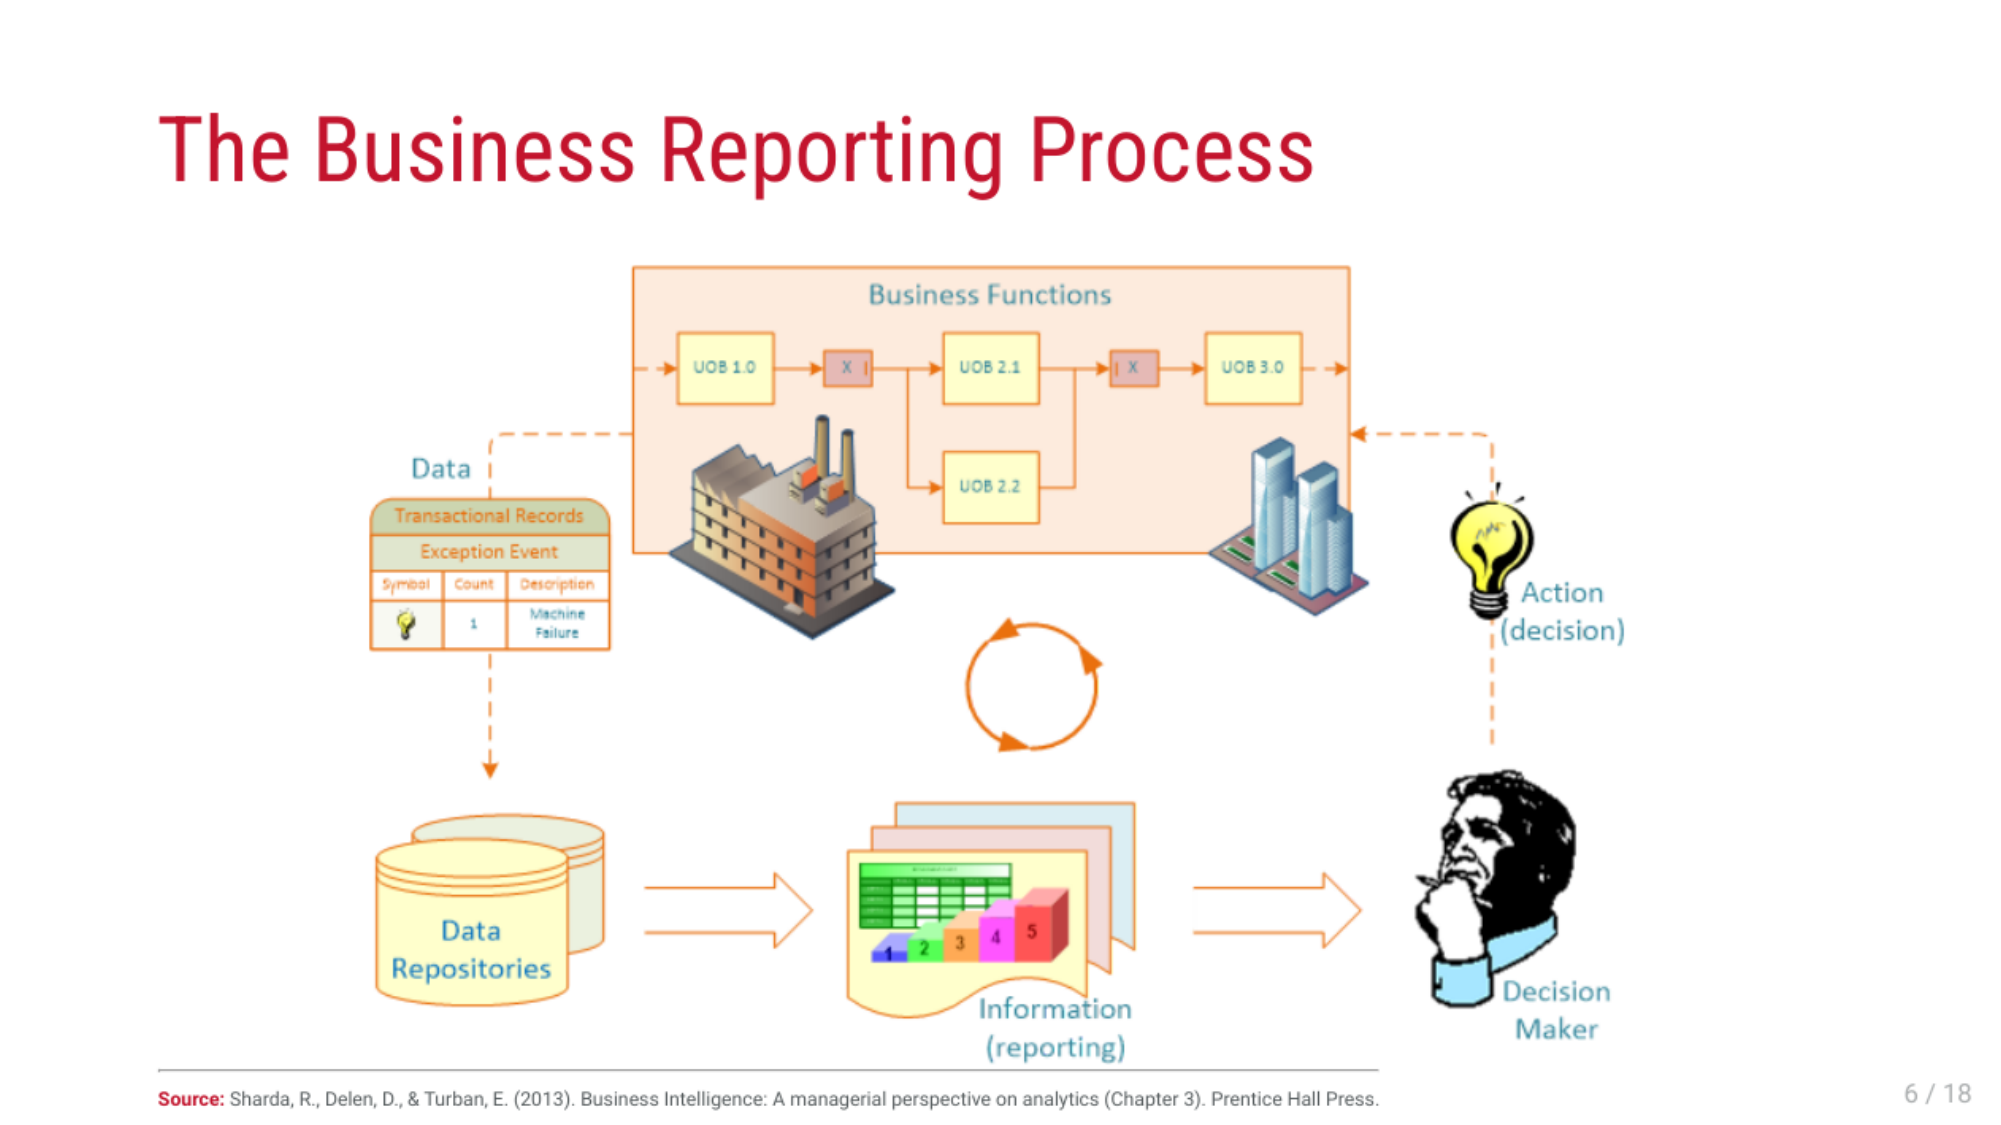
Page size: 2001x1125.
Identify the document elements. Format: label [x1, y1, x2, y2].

list [0, 0, 2000, 1125]
